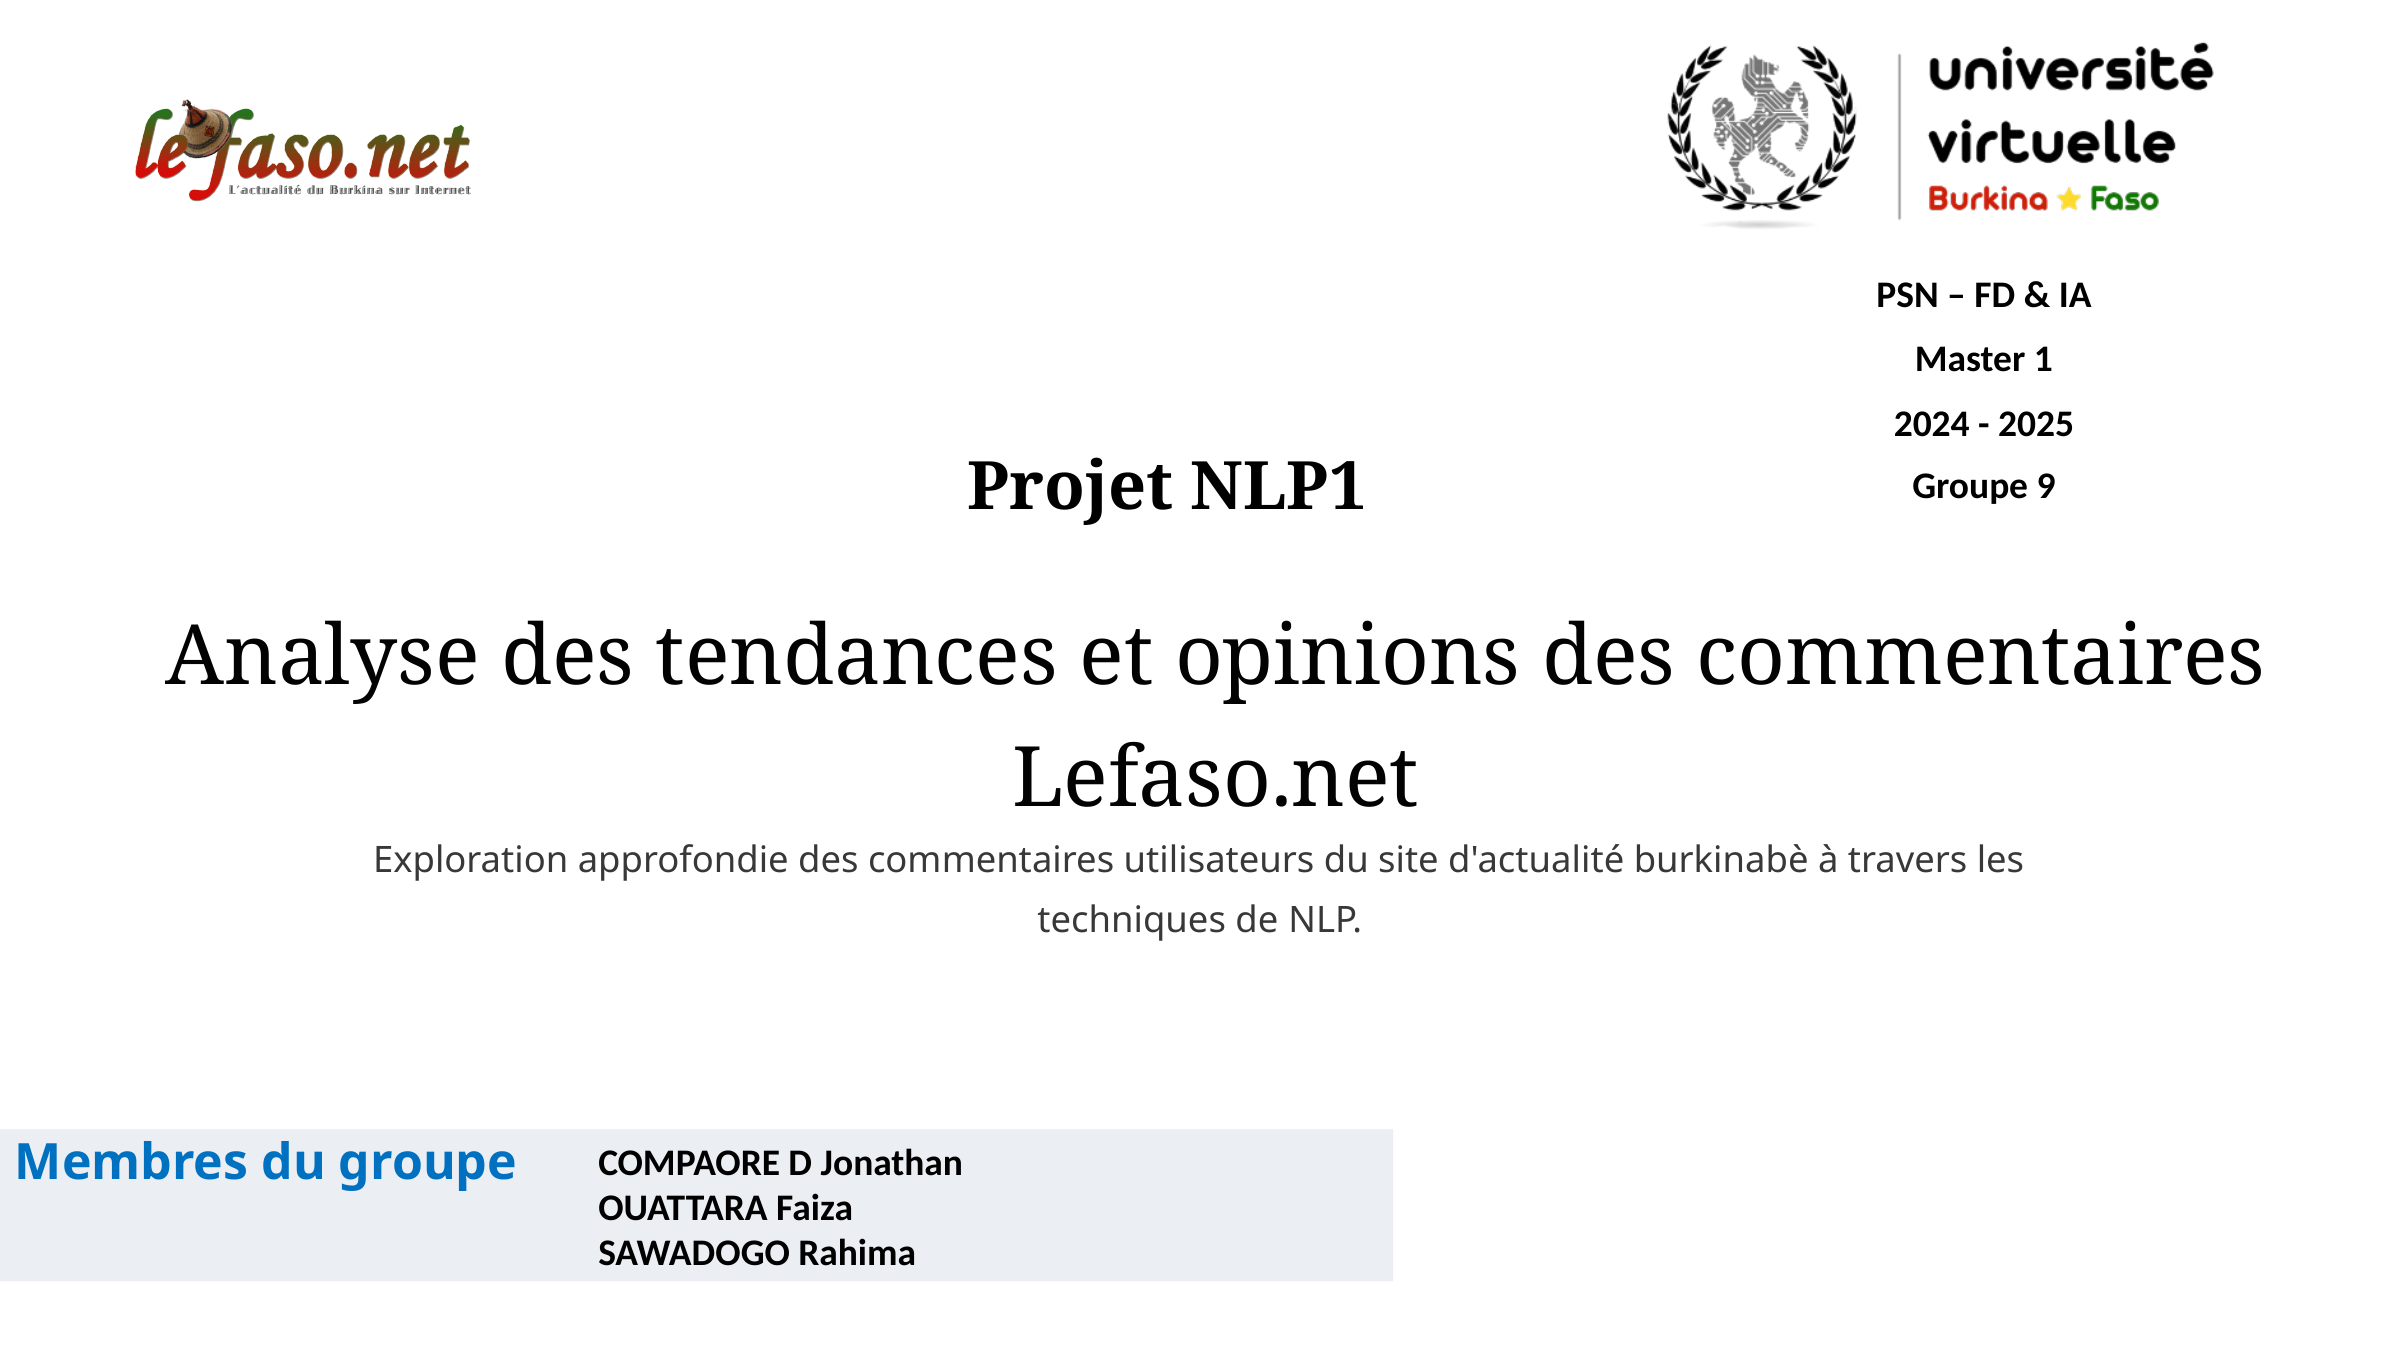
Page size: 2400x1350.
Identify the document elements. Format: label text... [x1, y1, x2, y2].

picture [124, 84, 485, 208]
text_box Membres du groupe [0, 1129, 1394, 1282]
text_box Analyse des tendances et opinions des commentaires Lefaso.net [91, 578, 2341, 758]
text_box COMPAORE D Jonathan OUATTARA Faiza SAWADOGO Rahima [583, 1130, 1200, 1280]
text_box Projet NLP1 [617, 435, 1717, 530]
text_box PSN – FD & IA Master 1 2024 - 2025 Groupe 9 [1807, 259, 2162, 514]
text_box Exploration approfondie des commentaires utilisateurs du site d'actualité burkinabè à travers les techniques de NLP. [324, 820, 2076, 1000]
picture [1631, 15, 2276, 232]
